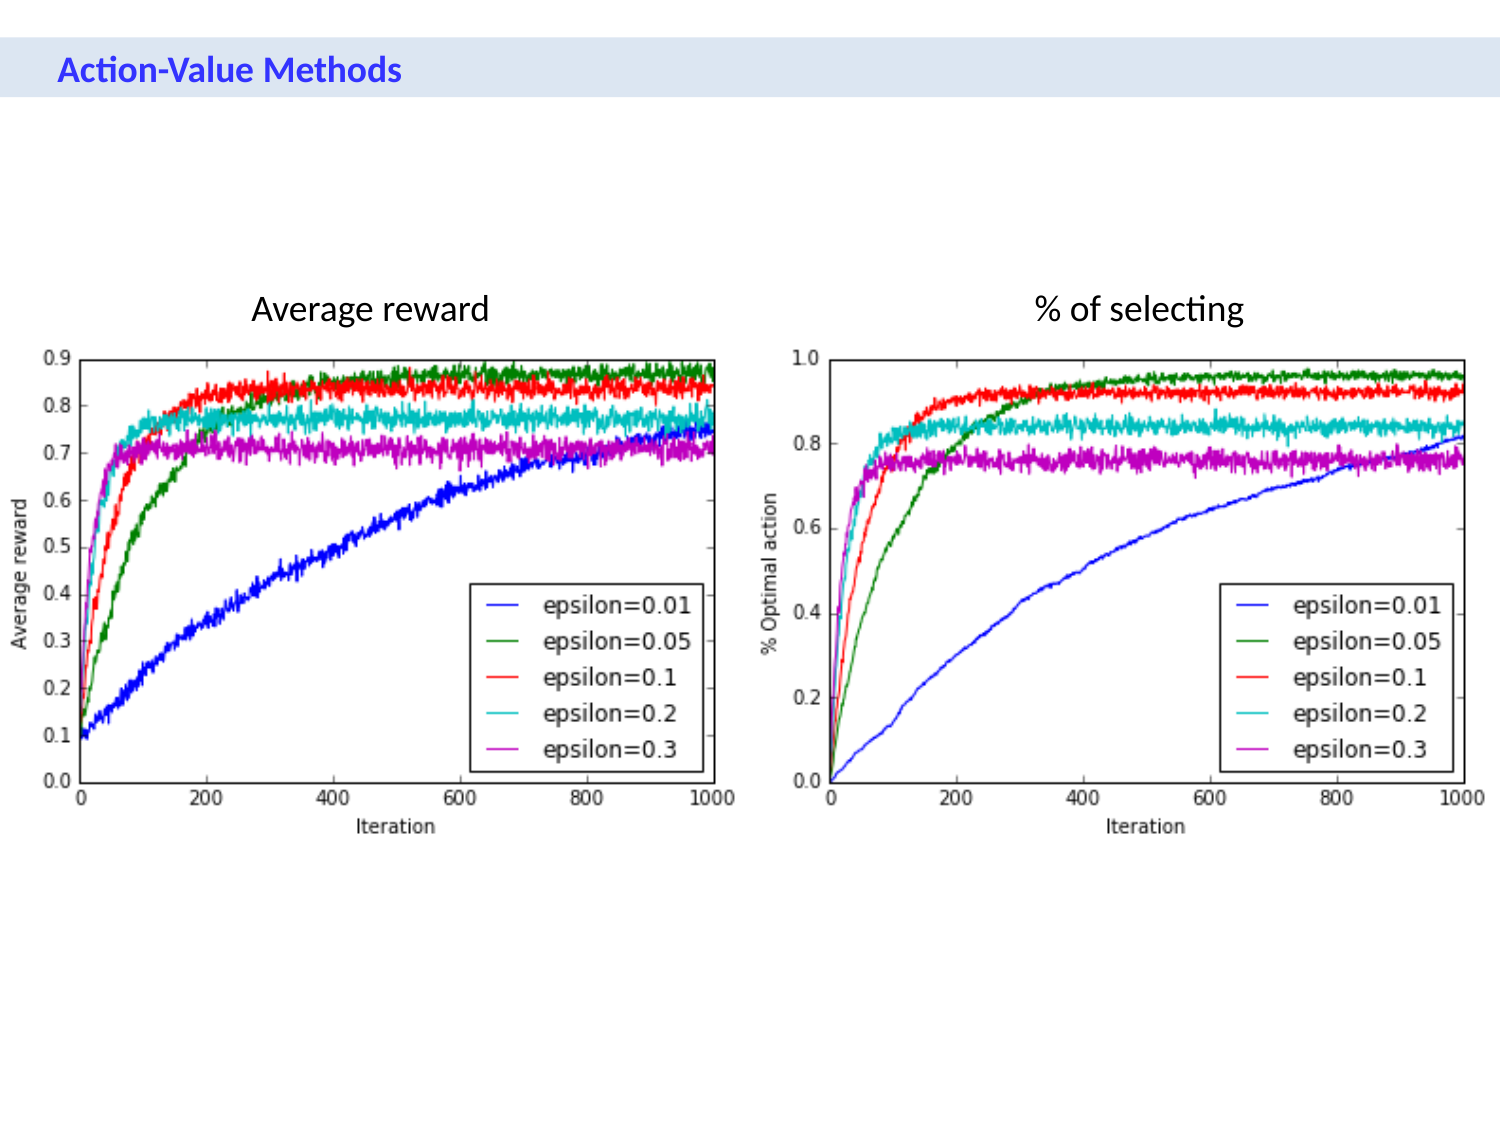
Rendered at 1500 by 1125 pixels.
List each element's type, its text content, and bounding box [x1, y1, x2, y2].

picture [0, 337, 1500, 851]
text_box Action-Value Methods [0, 37, 1500, 98]
